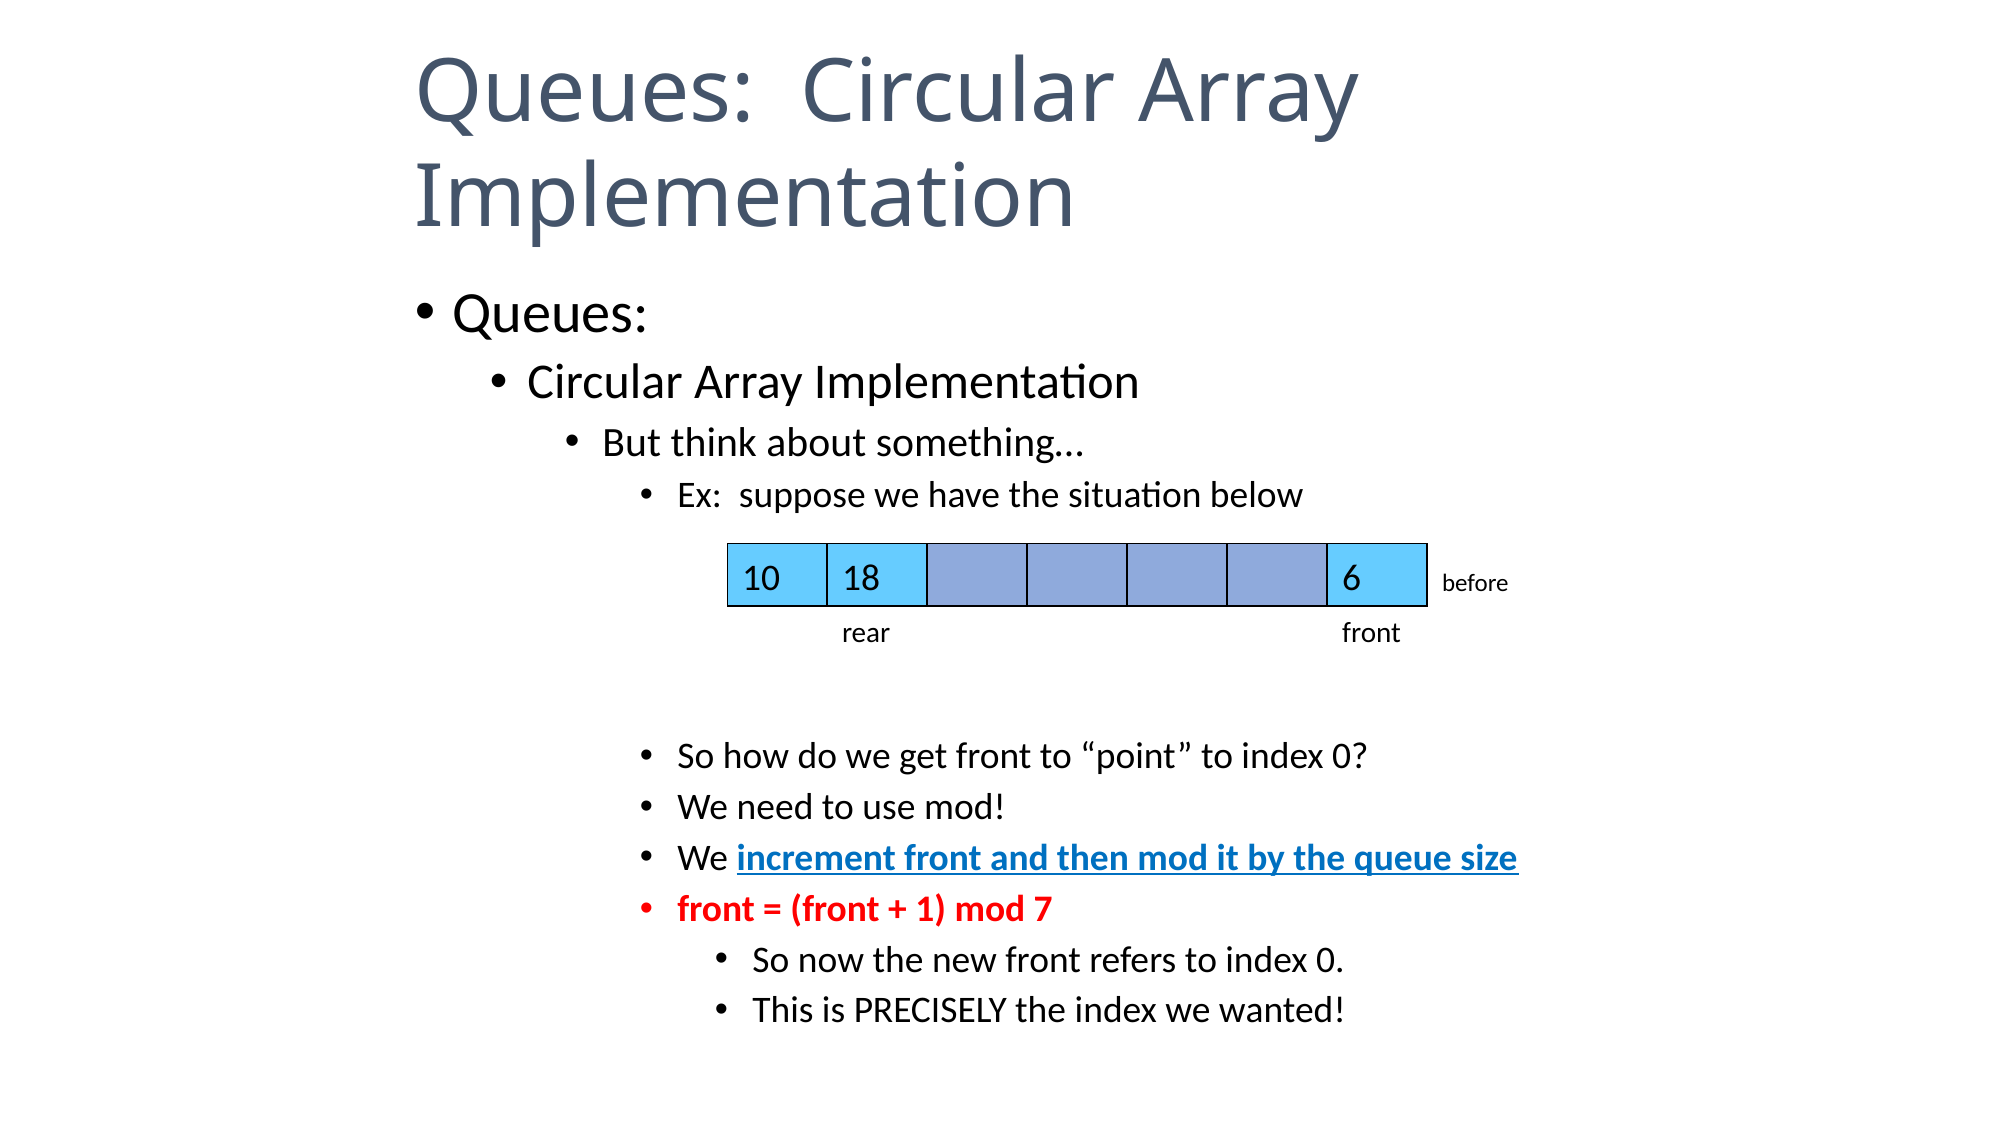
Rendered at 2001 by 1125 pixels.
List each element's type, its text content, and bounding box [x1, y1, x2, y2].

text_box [727, 543, 1578, 669]
list Queues: Circular Array Implementation But think about something… Ex: suppose we have the situation below So how do we get front to “point” to index 0? We need to use mod! We increment front and then mod it by the queue size front = (front + 1) mod 7 So now the new front refers to index 0. This is PRECISELY the index we wanted! [399, 275, 1750, 1063]
text_box Queues: Circular Array Implementation [399, 45, 1896, 234]
